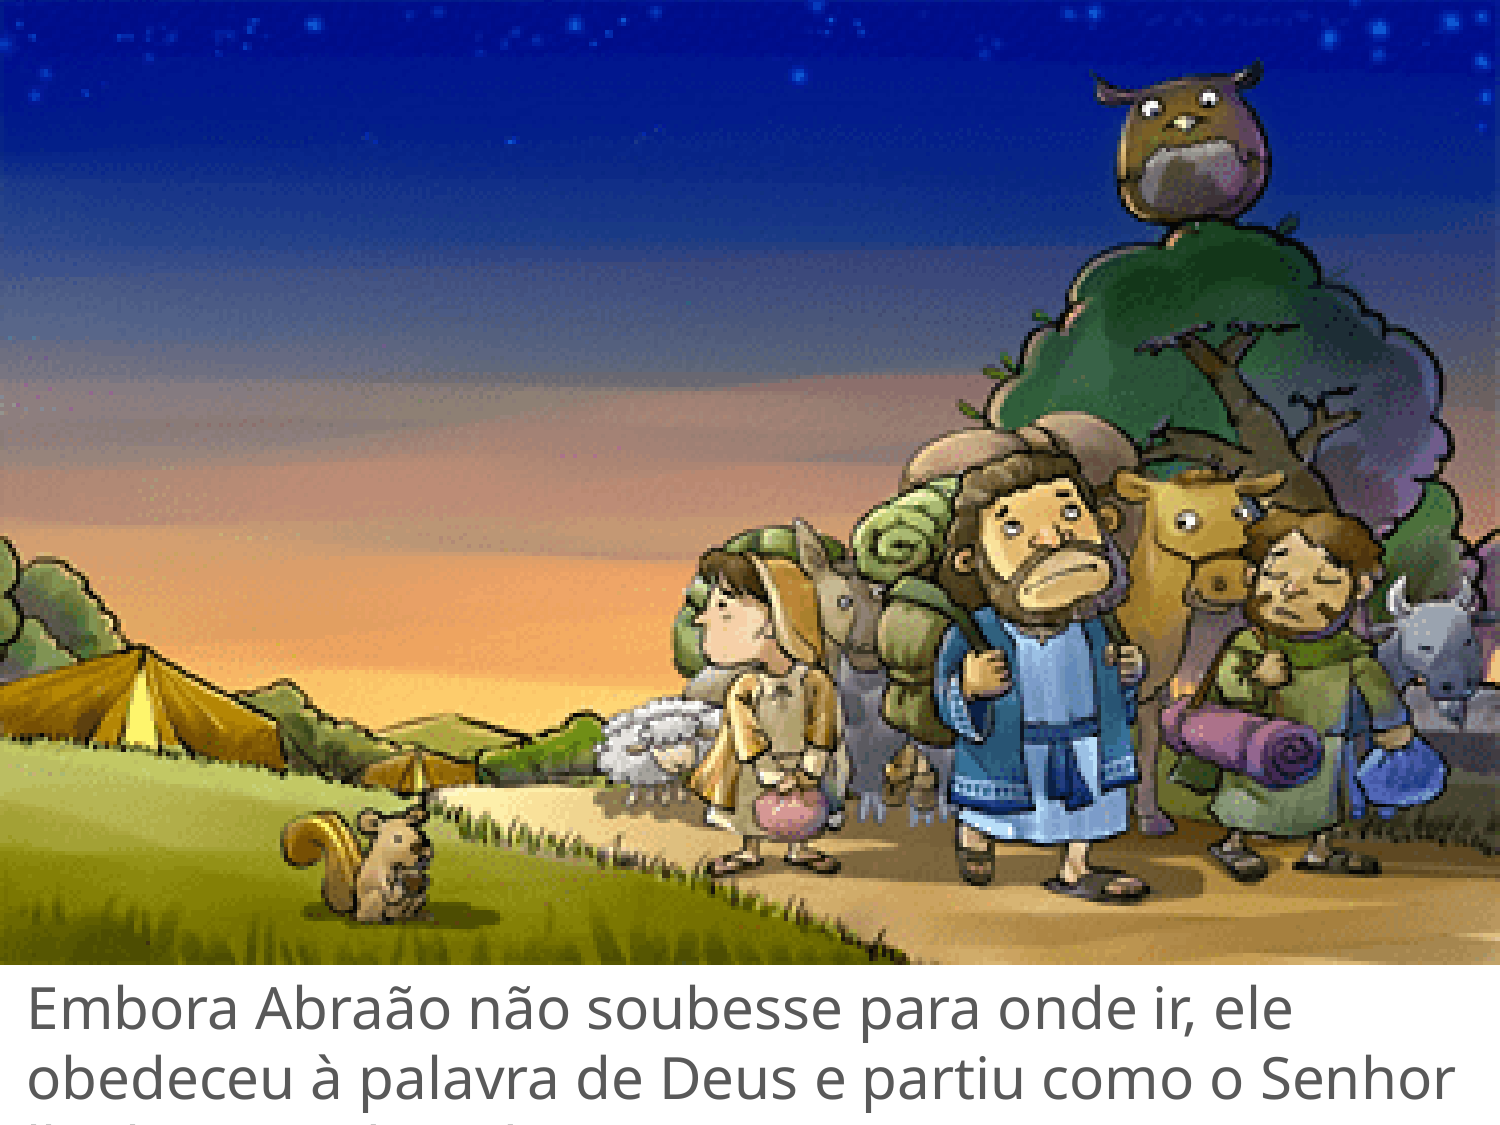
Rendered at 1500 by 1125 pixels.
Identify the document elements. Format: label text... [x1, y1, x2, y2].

text_box Embora Abraão não soubesse para onde ir, ele obedeceu à palavra de Deus e partiu como o Senhor lhe havia ordenado. [11, 973, 1498, 1125]
picture [0, 0, 1500, 965]
